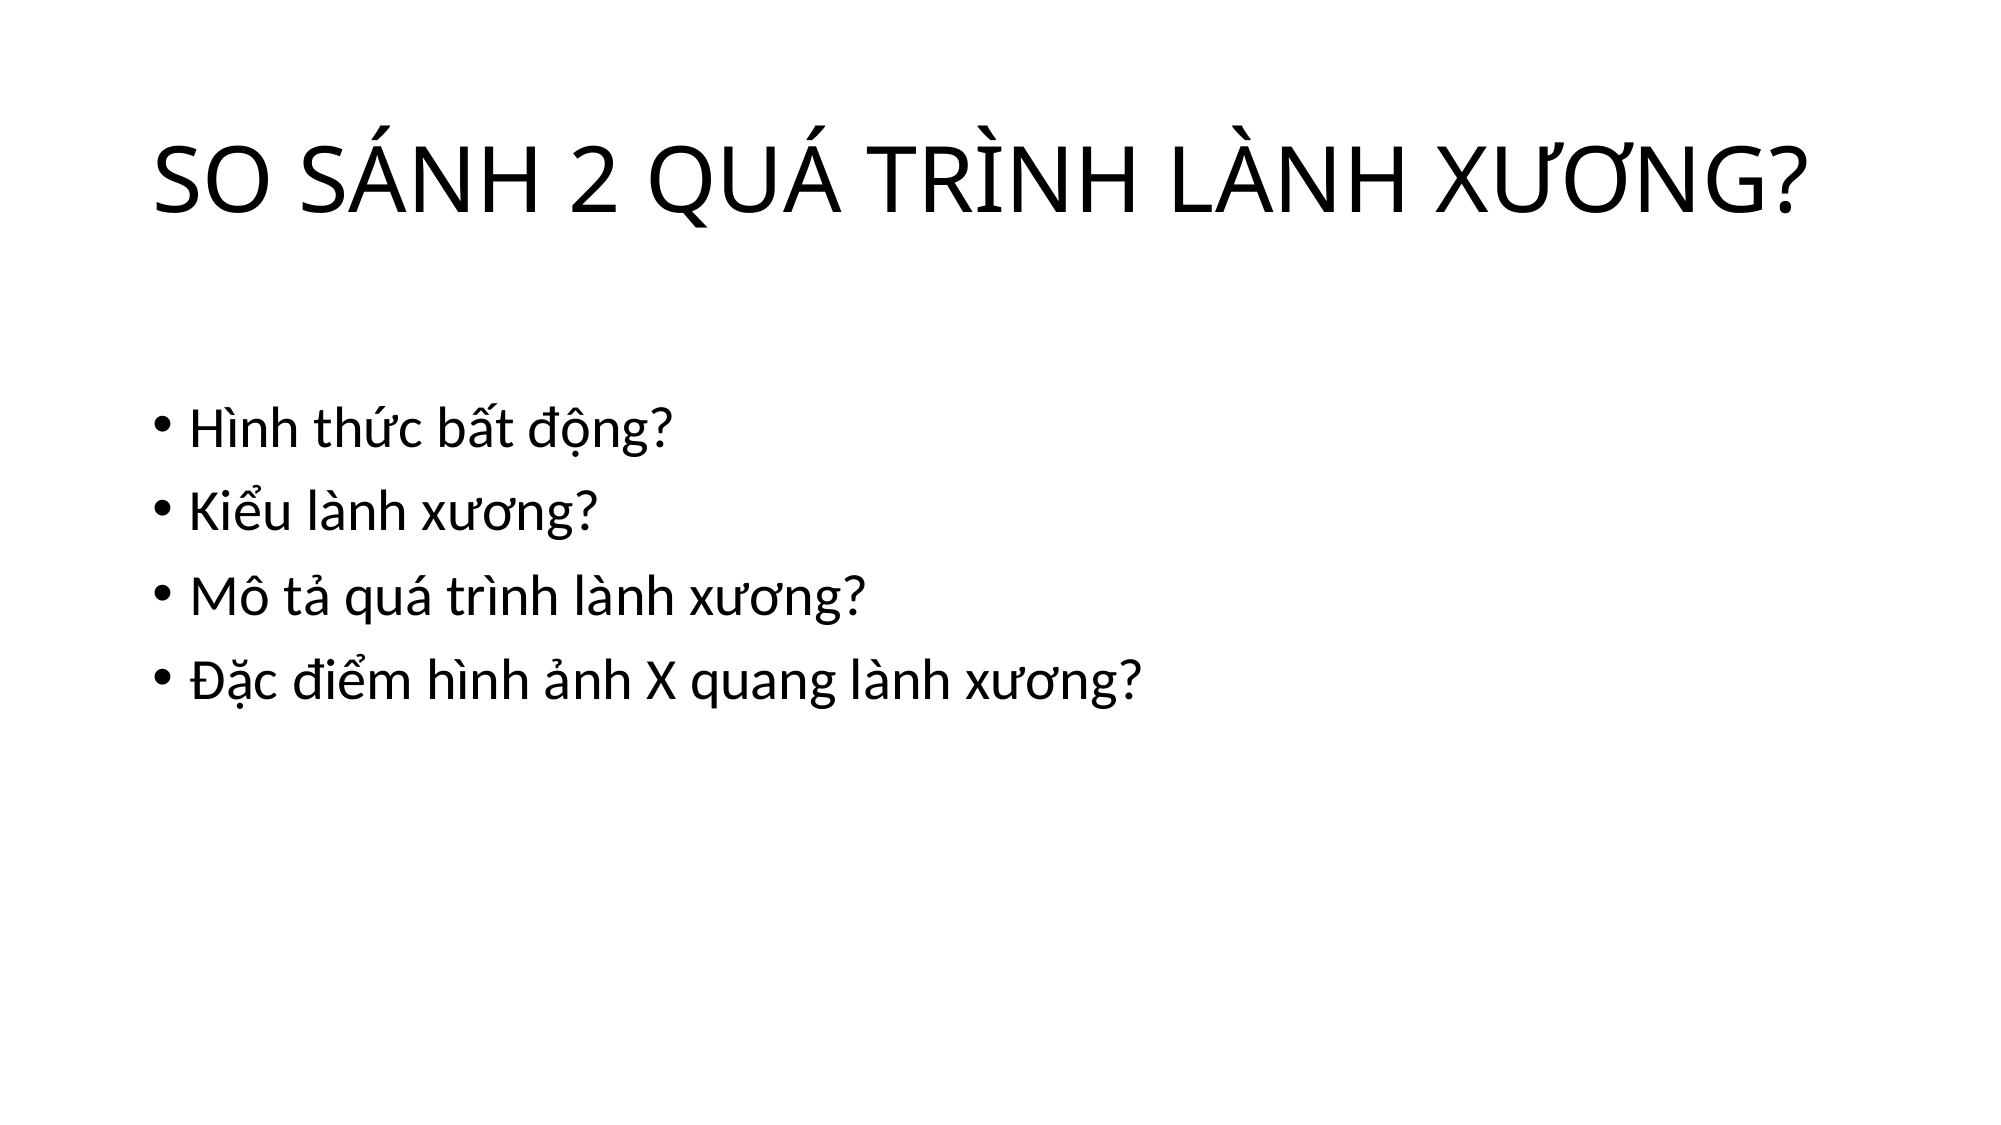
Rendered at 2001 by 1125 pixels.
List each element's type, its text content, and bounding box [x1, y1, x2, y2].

text_box Hình thức bất động? Kiểu lành xương? Mô tả quá trình lành xương? Đặc điểm hình ảnh X quang lành xương? [150, 388, 1149, 711]
title SO SÁNH 2 QUÁ TRÌNH LÀNH XƯƠNG? [150, 70, 1850, 309]
